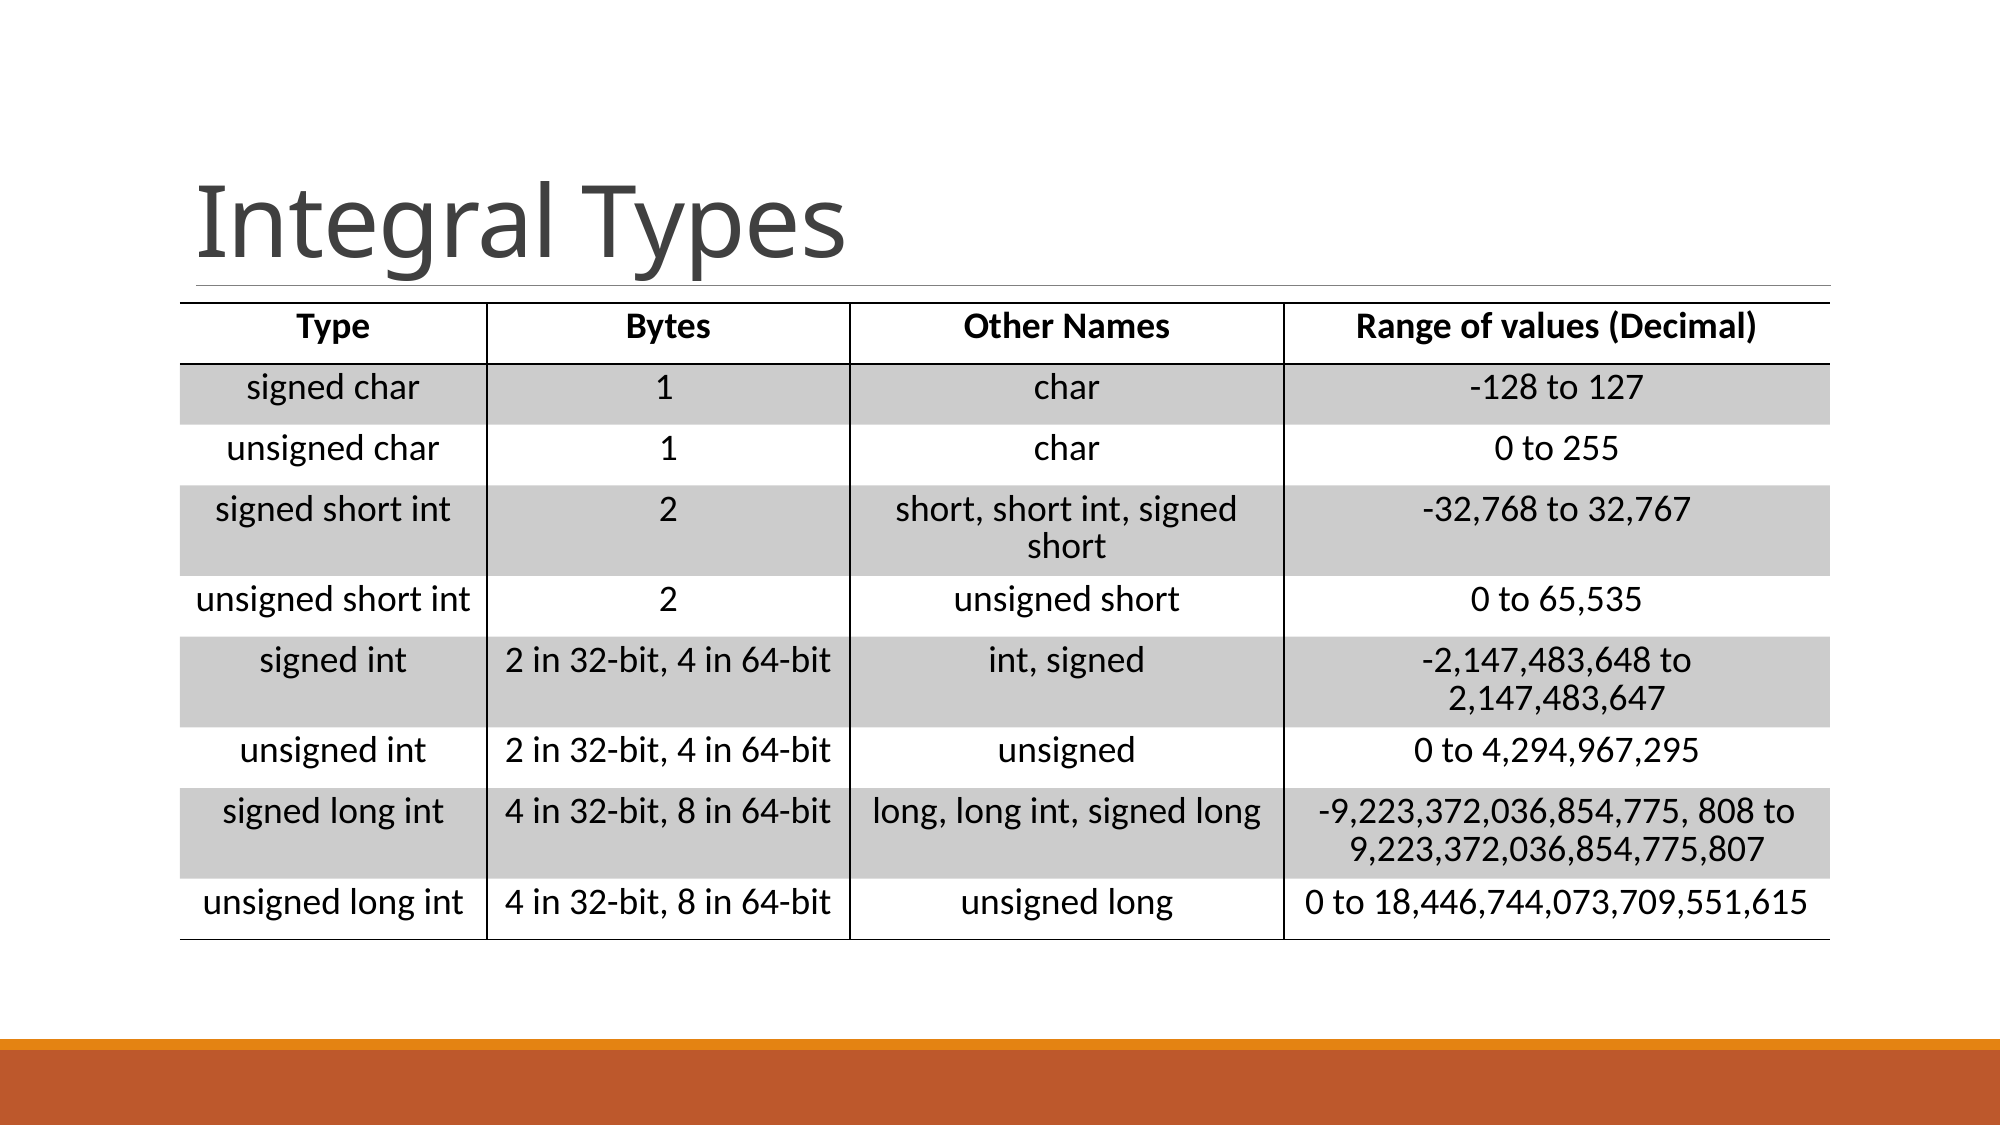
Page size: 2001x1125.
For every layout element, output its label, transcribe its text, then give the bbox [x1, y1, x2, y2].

table_cell unsigned long int [180, 879, 486, 939]
table_cell short, short int, signed short [851, 485, 1283, 576]
table_cell 1 [488, 425, 849, 485]
table_cell signed int [180, 637, 486, 727]
table_cell -2,147,483,648 to 2,147,483,647 [1285, 637, 1830, 727]
table_cell 0 to 4,294,967,295 [1285, 727, 1830, 788]
table_header Bytes [488, 304, 849, 363]
table_cell 2 [488, 485, 849, 576]
table_cell unsigned short [851, 576, 1283, 637]
table_cell signed char [180, 365, 486, 425]
table_cell -128 to 127 [1285, 365, 1830, 425]
table_cell unsigned [851, 727, 1283, 788]
table_header Range of values (Decimal) [1285, 304, 1830, 363]
table_cell signed short int [180, 485, 486, 576]
table_cell 2 [488, 576, 849, 637]
table_cell -9,223,372,036,854,775, 808 to 9,223,372,036,854,775,807 [1285, 788, 1830, 879]
table_cell unsigned short int [180, 576, 486, 637]
table_cell 0 to 18,446,744,073,709,551,615 [1285, 879, 1830, 939]
table_cell char [851, 365, 1283, 425]
table_cell long, long int, signed long [851, 788, 1283, 879]
table_cell 4 in 32-bit, 8 in 64-bit [488, 788, 849, 879]
table_cell 2 in 32-bit, 4 in 64-bit [488, 637, 849, 727]
table_cell signed long int [180, 788, 486, 879]
title Integral Types [180, 47, 1830, 285]
table_cell 0 to 255 [1285, 425, 1830, 485]
table_header Type [180, 304, 486, 363]
table_cell unsigned char [180, 425, 486, 485]
table_header Other Names [851, 304, 1283, 363]
table_cell char [851, 425, 1283, 485]
table_cell unsigned long [851, 879, 1283, 939]
table_cell int, signed [851, 637, 1283, 727]
table_cell -32,768 to 32,767 [1285, 485, 1830, 576]
table_cell 2 in 32-bit, 4 in 64-bit [488, 727, 849, 788]
table_cell unsigned int [180, 727, 486, 788]
table_cell 1 [488, 365, 849, 425]
table_cell 4 in 32-bit, 8 in 64-bit [488, 879, 849, 939]
table_cell 0 to 65,535 [1285, 576, 1830, 637]
